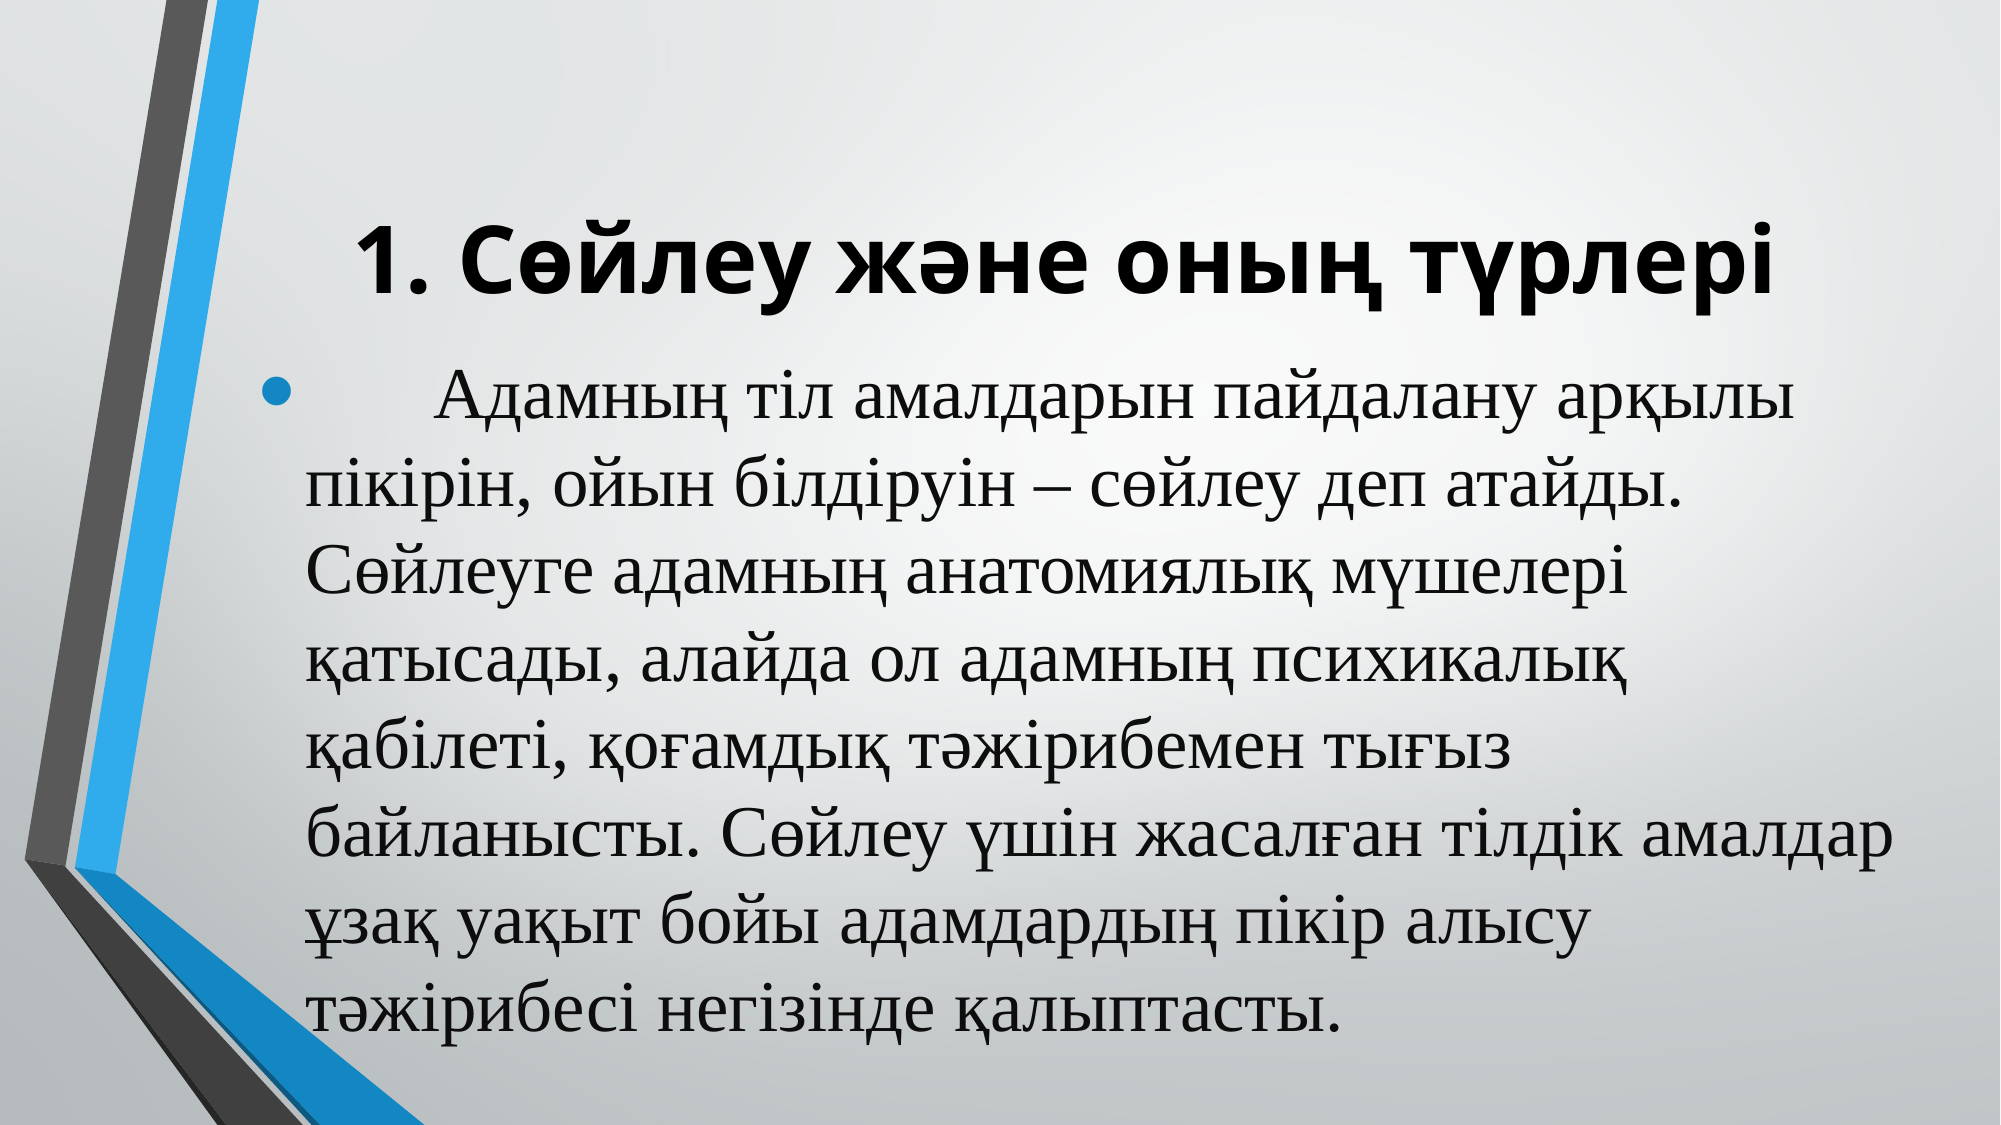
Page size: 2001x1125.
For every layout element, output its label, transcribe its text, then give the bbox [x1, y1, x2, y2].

list Адамның тіл амалдарын пайдалану арқылы пікірін, ойын білдіруін – сөйлеу деп атайды. Сөйлеуге адамның анатомиялық мүшелері қатысады, алайда ол адамның психикалық қабілеті, қоғамдық тәжірибемен тығыз байланысты. Сөйлеу үшін жасалған тілдік амалдар ұзақ уақыт бойы адамдардың пікір алысу тәжірибесі негізінде қалыптасты. [243, 359, 1925, 1033]
title 1. Сөйлеу және оның түрлері [243, 112, 1887, 359]
